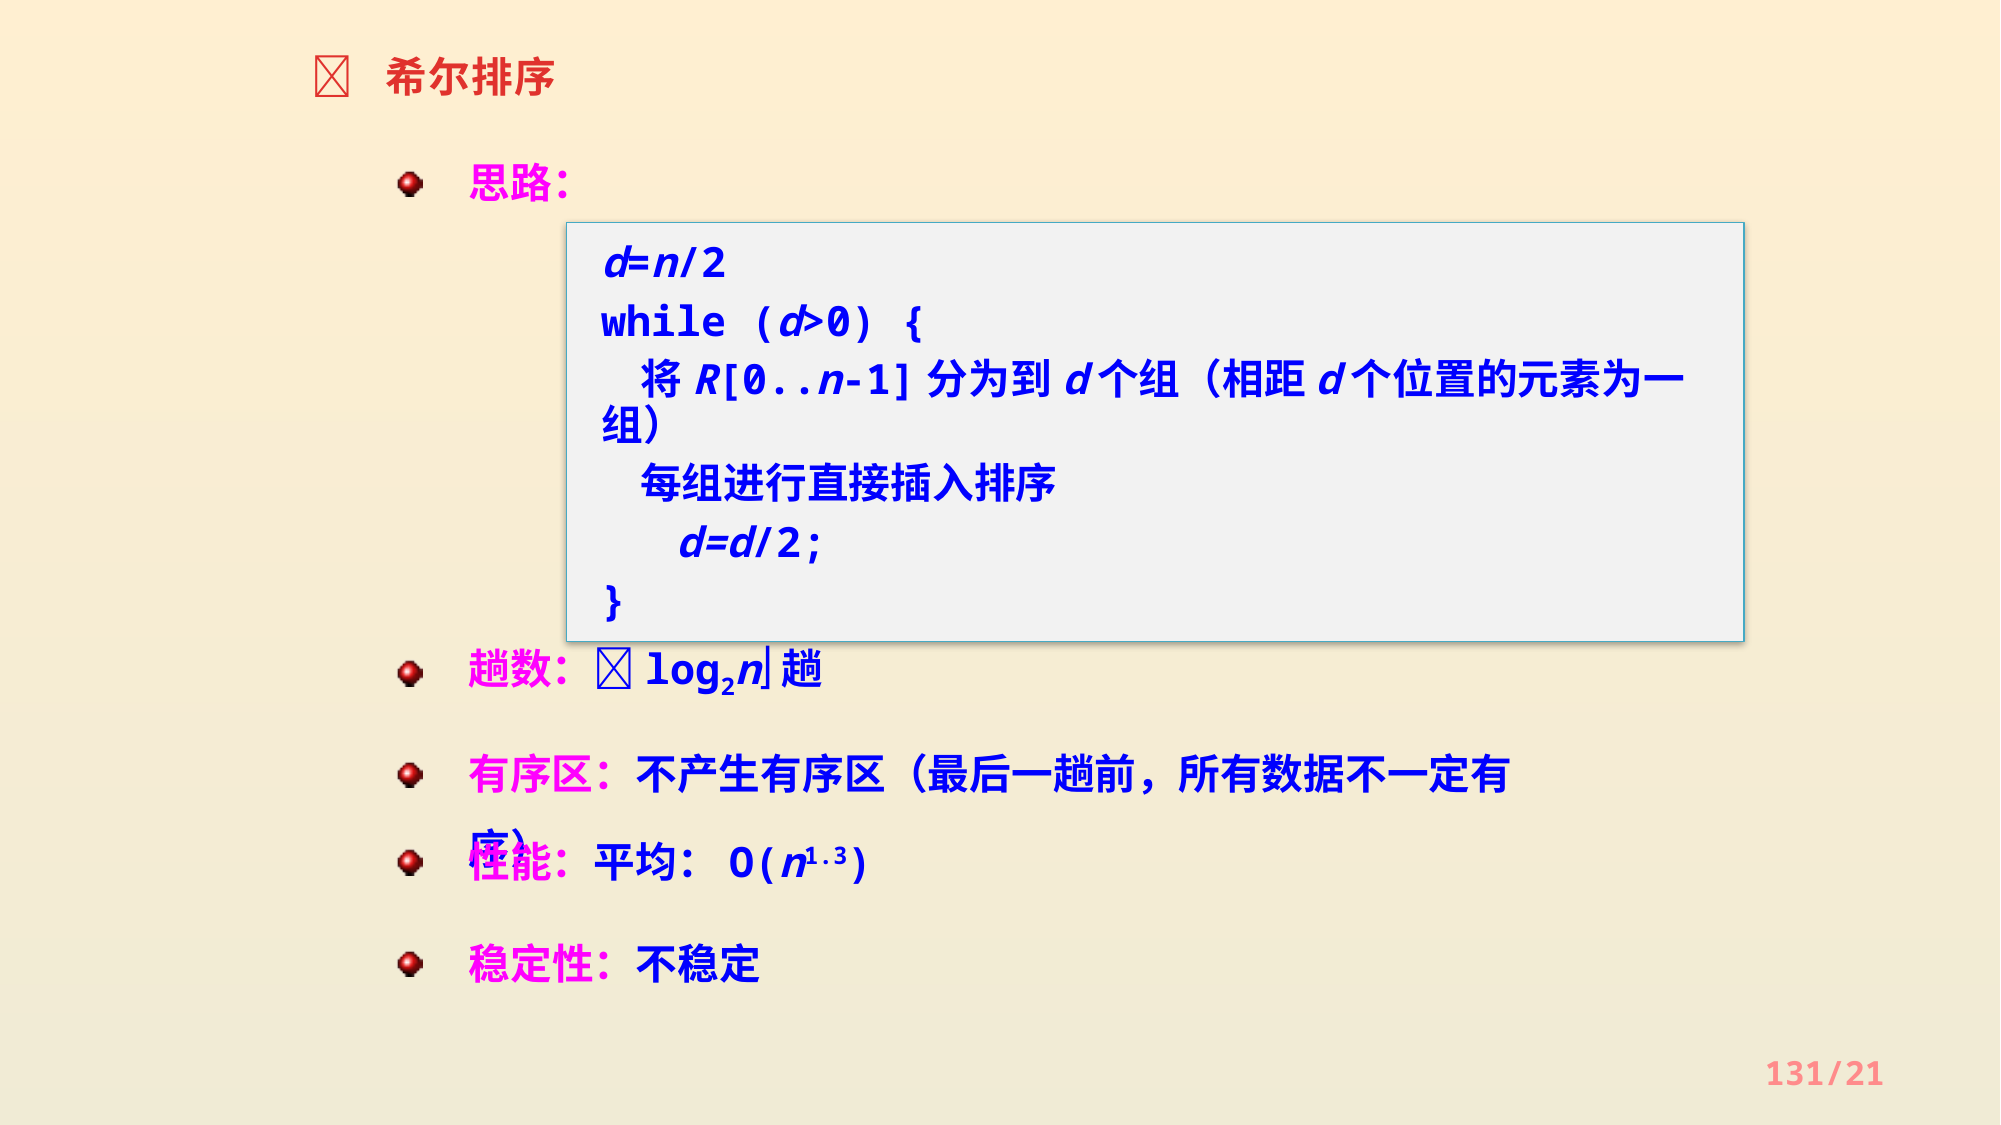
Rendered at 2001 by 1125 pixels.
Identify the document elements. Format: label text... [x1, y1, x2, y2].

text_box 思路： [378, 124, 661, 215]
text_box  希尔排序 [296, 31, 696, 109]
text_box d=n/2 while (d>0) { 将R[0..n-1]分为到d个组（相距d个位置的元素为一组） 每组进行直接插入排序 d=d/2; } [566, 222, 1745, 642]
text_box 趟数：log2n趟 [378, 607, 1118, 708]
text_box 性能：平均：O(n1.3) [378, 828, 1704, 893]
slide_number 131/21 [1433, 1042, 1900, 1103]
picture [393, 656, 423, 687]
text_box 稳定性：不稳定 [378, 905, 836, 995]
picture [393, 947, 423, 977]
picture [393, 758, 423, 788]
picture [393, 167, 423, 197]
picture [393, 845, 423, 876]
text_box 有序区：不产生有序区（最后一趟前，所有数据不一定有序） [378, 715, 1610, 828]
